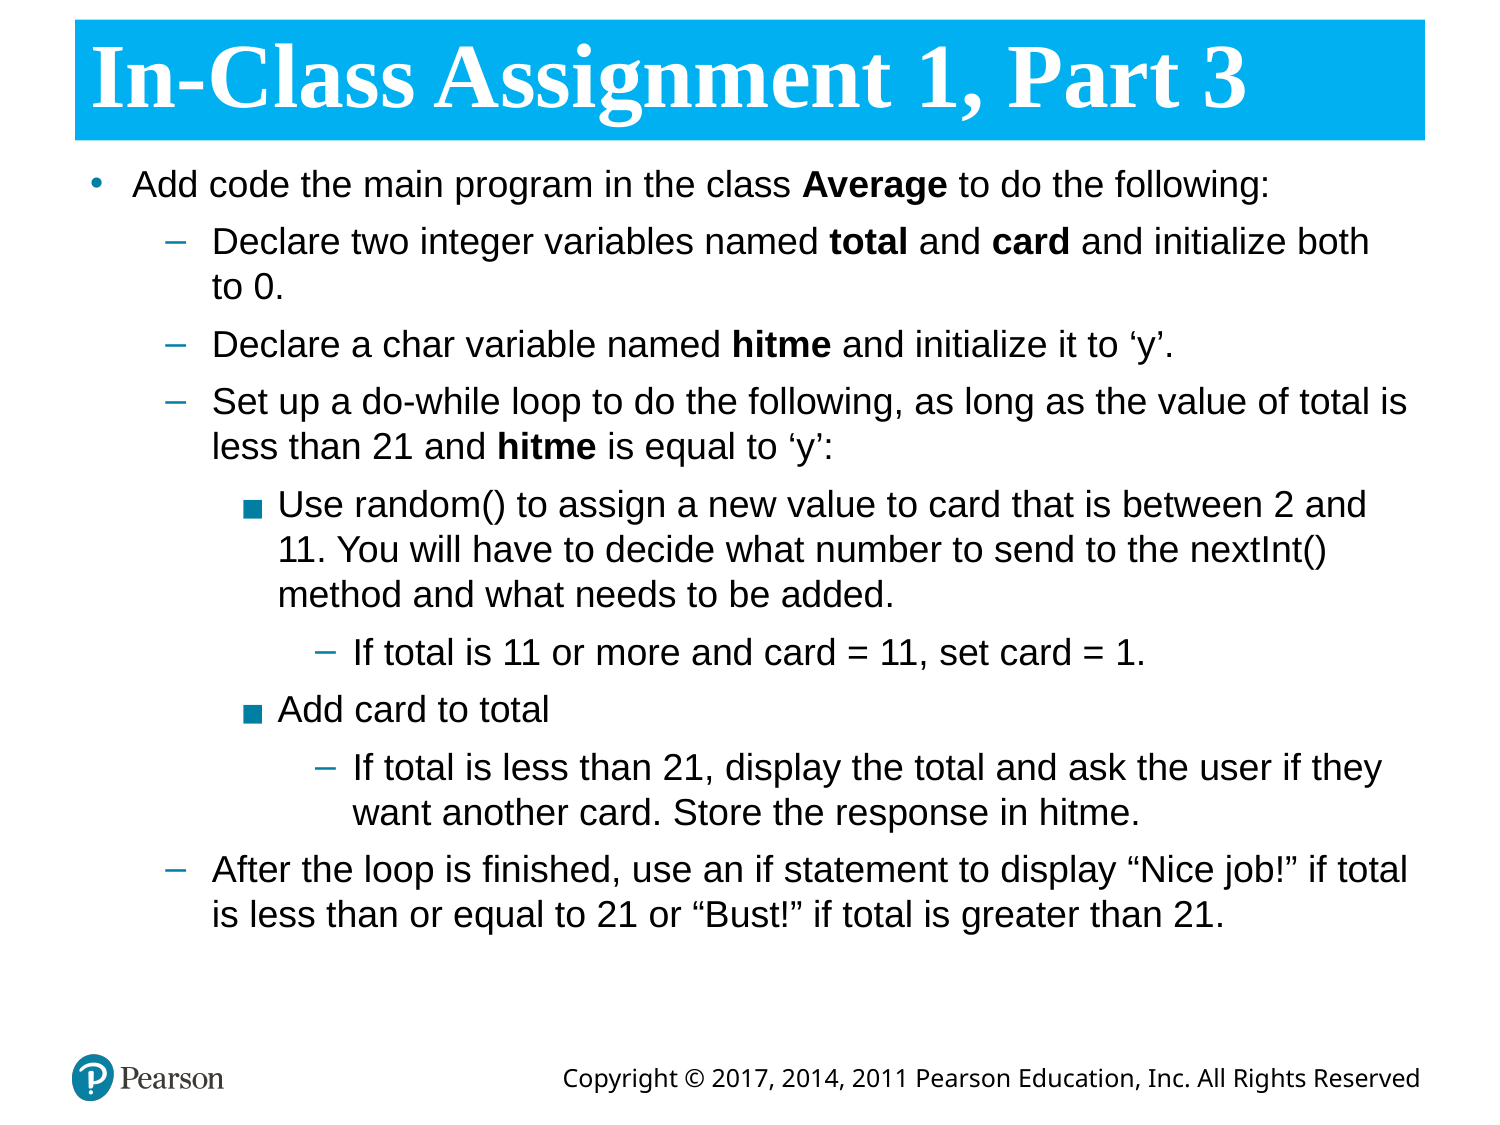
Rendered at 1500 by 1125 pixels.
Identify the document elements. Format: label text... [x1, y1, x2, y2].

picture [80, 1063, 106, 1088]
picture [98, 1054, 224, 1101]
picture [72, 1054, 88, 1070]
list Add code the main program in the class Average to do the following: Declare two integer variables named total and card and initialize both to 0. Declare a char variable named hitme and initialize it to ‘y’. Set up a do-while loop to do the following, as long as the value of total is less than 21 and hitme is equal to ‘y’: Use random() to assign a new value to card that is between 2 and 11. You will have to decide what number to send to the nextInt() method and what needs to be added. If total is 11 or more and card = 11, set card = 1. Add card to total If total is less than 21, display the total and ask the user if they want another card. Store the response in hitme. After the loop is finished, use an if statement to display “Nice job!” if total is less than or equal to 21 or “Bust!” if total is greater than 21. [75, 144, 1426, 971]
title In-Class Assignment 1, Part 3 [75, 19, 1425, 141]
picture [72, 1087, 83, 1101]
